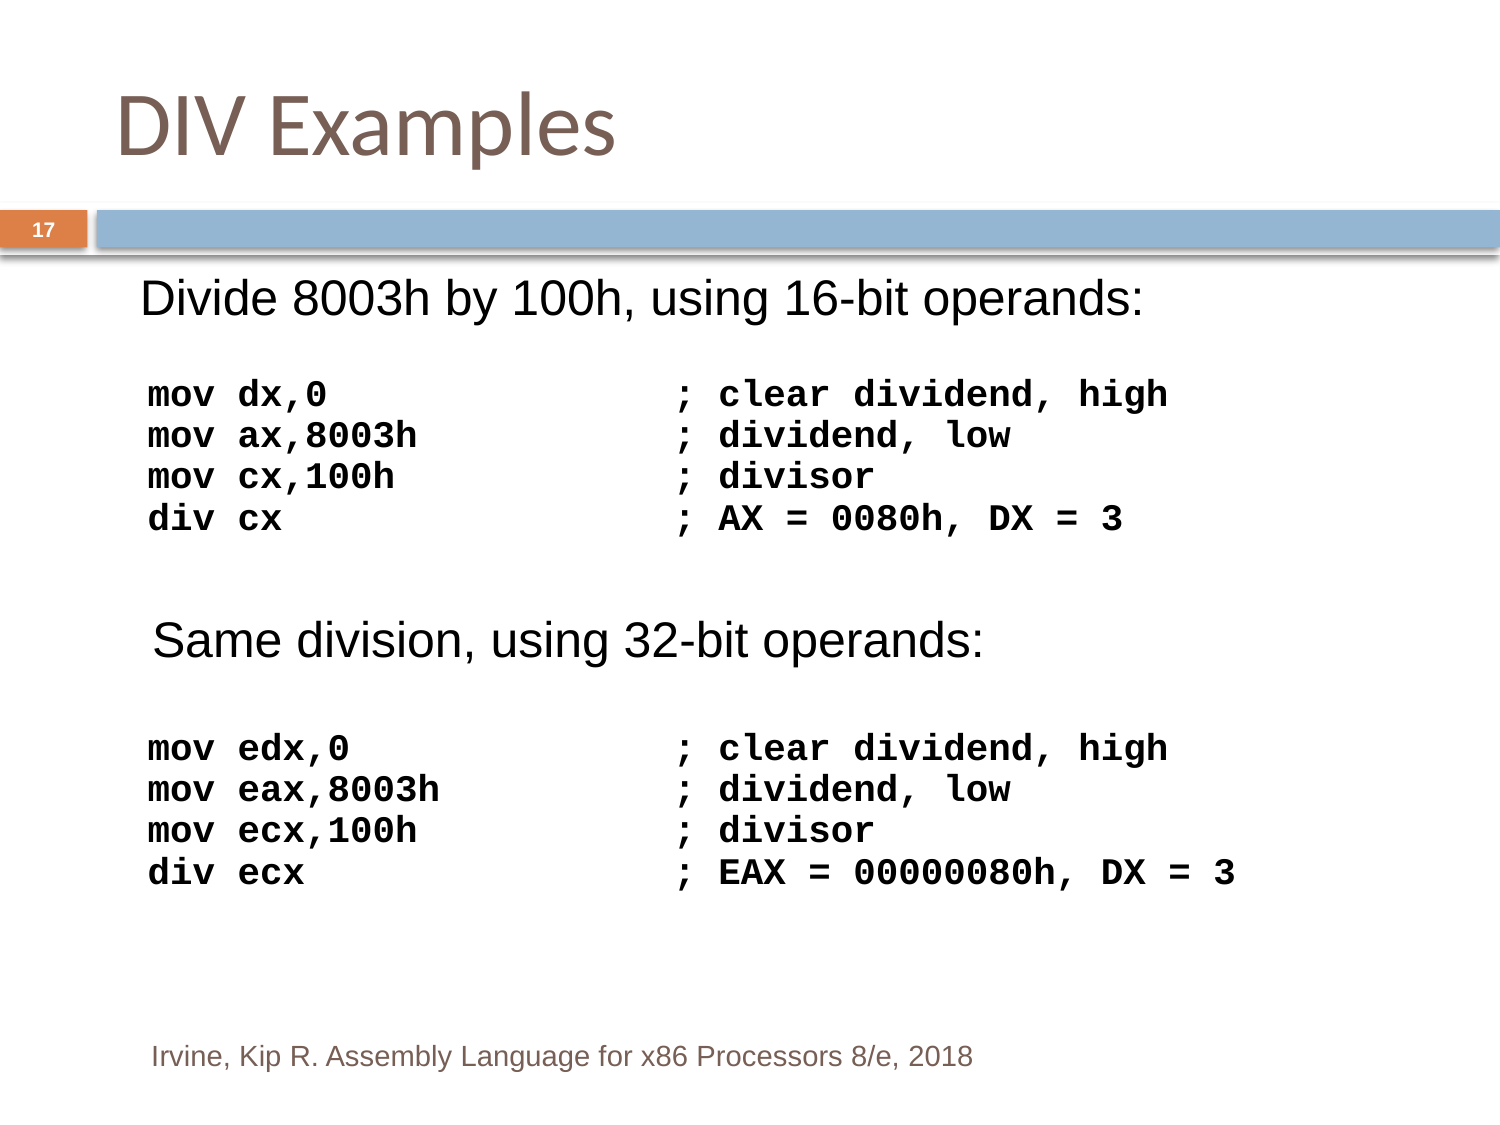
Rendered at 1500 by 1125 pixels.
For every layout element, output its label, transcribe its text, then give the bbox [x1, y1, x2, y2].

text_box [124, 599, 1338, 938]
text_box mov dx,0 ; clear dividend, high mov ax,8003h ; dividend, low mov cx,100h ; divisor div cx ; AX = 0080h, DX = 3 [125, 358, 1288, 584]
slide_number 17 [0, 208, 88, 249]
title DIV Examples [100, 37, 1438, 200]
text_box Divide 8003h by 100h, using 16-bit operands: [124, 258, 1325, 346]
footer Irvine, Kip R. Assembly Language for x86 Processors 8/e, 2018 [99, 1024, 990, 1085]
